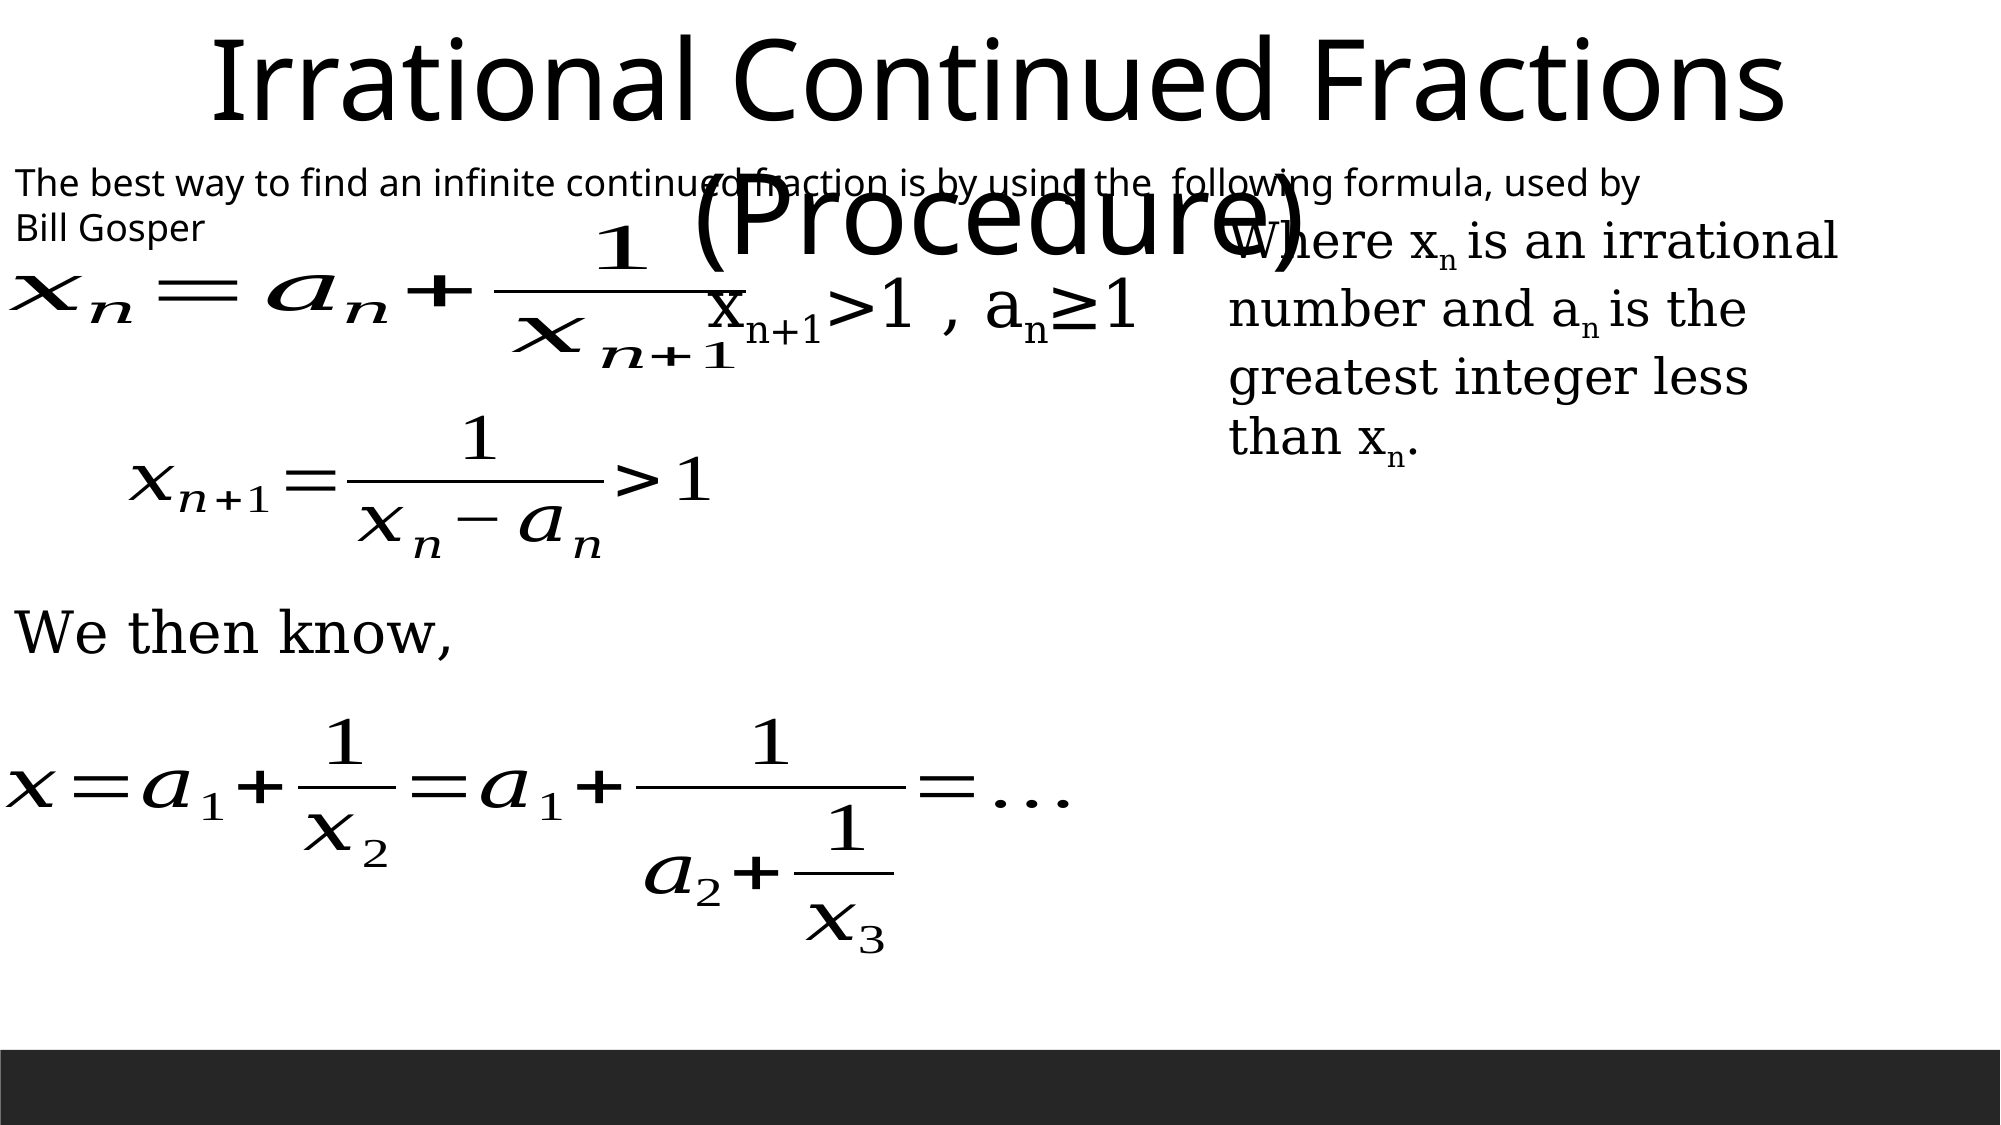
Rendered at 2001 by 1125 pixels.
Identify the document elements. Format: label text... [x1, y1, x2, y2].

text_box We then know, [0, 588, 506, 673]
text_box Irrational Continued Fractions (Procedure) [0, 0, 2000, 285]
text_box Where xn is an irrational number and an is the greatest integer less than xn. [1213, 200, 1865, 481]
text_box xn+1>1 , an≥1 [693, 253, 1307, 359]
text_box The best way to find an infinite continued fraction is by using the following formula, used by Bill Gosper [0, 151, 1689, 257]
